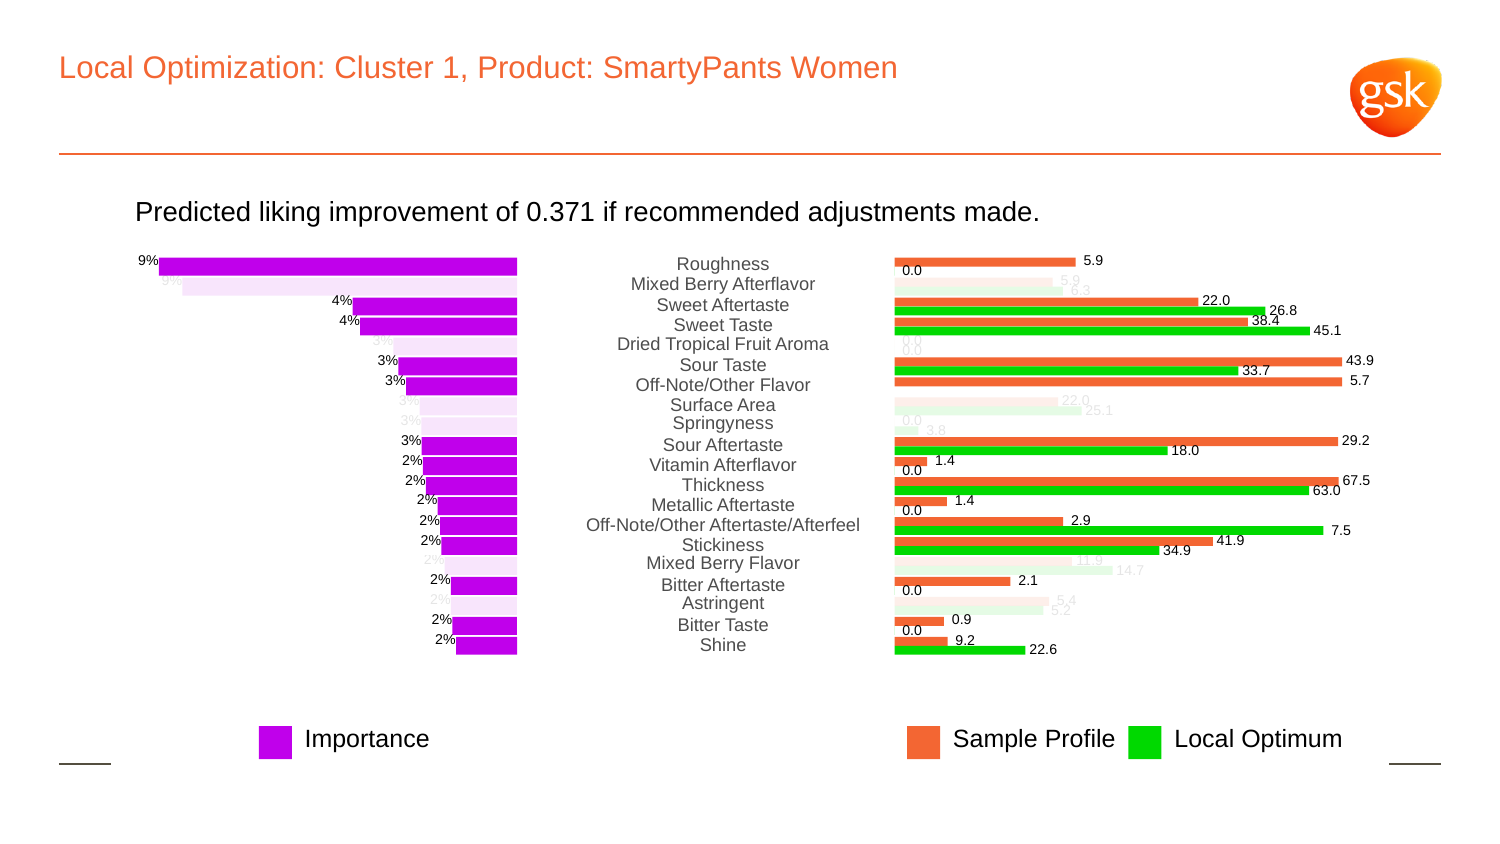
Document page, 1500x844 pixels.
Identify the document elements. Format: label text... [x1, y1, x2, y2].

picture [1333, 38, 1457, 157]
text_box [112, 194, 1388, 796]
title Local Optimization: Cluster 1, Product: SmartyPants Women [58, 47, 1302, 86]
